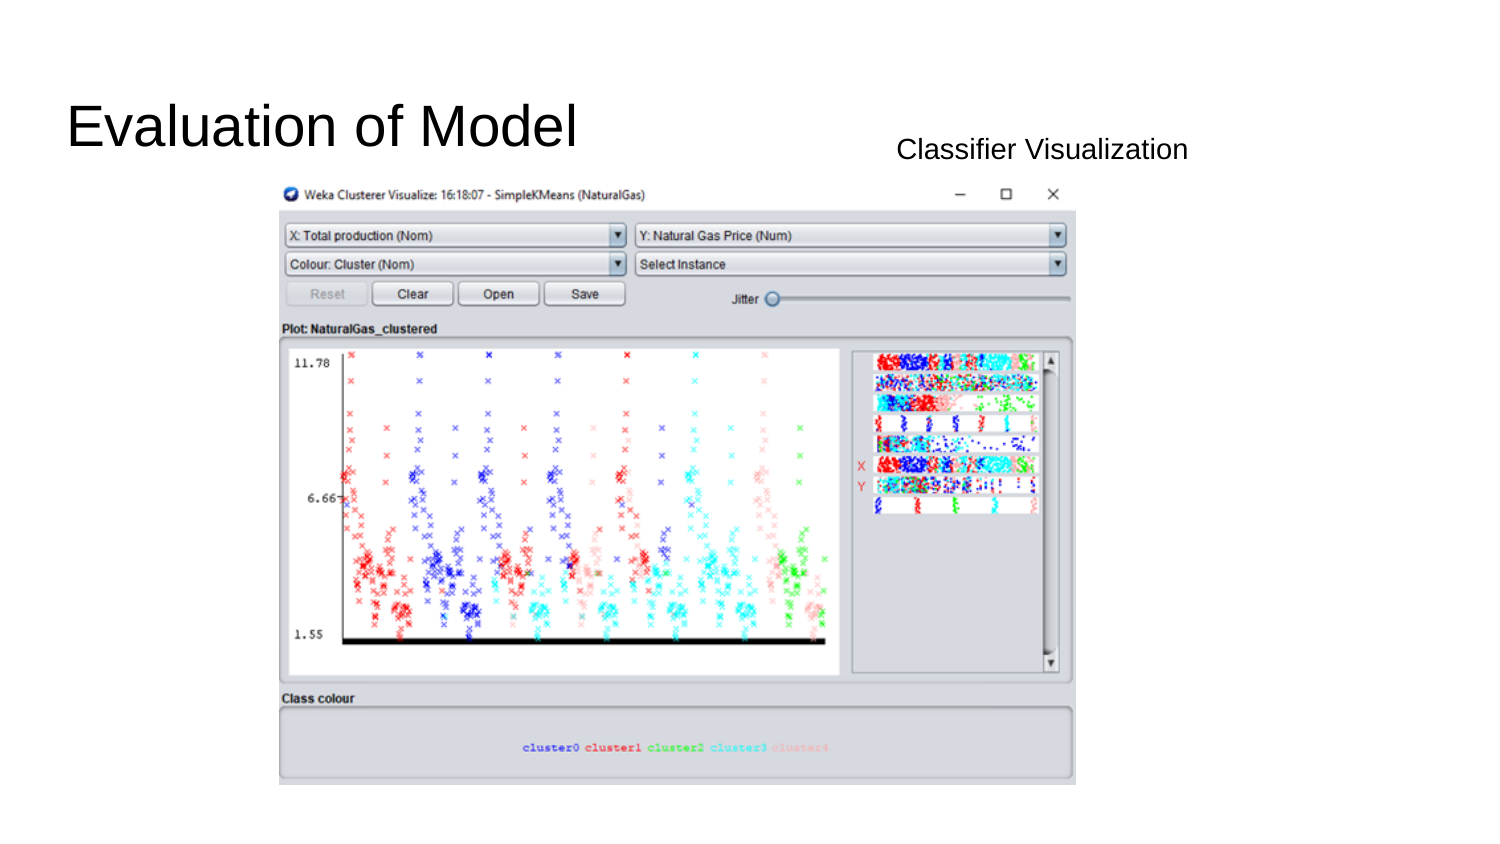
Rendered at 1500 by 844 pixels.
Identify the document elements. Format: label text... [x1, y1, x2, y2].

picture [278, 182, 1076, 785]
title Evaluation of Model [51, 72, 1449, 167]
text_box Classifier Visualization [881, 115, 1205, 156]
